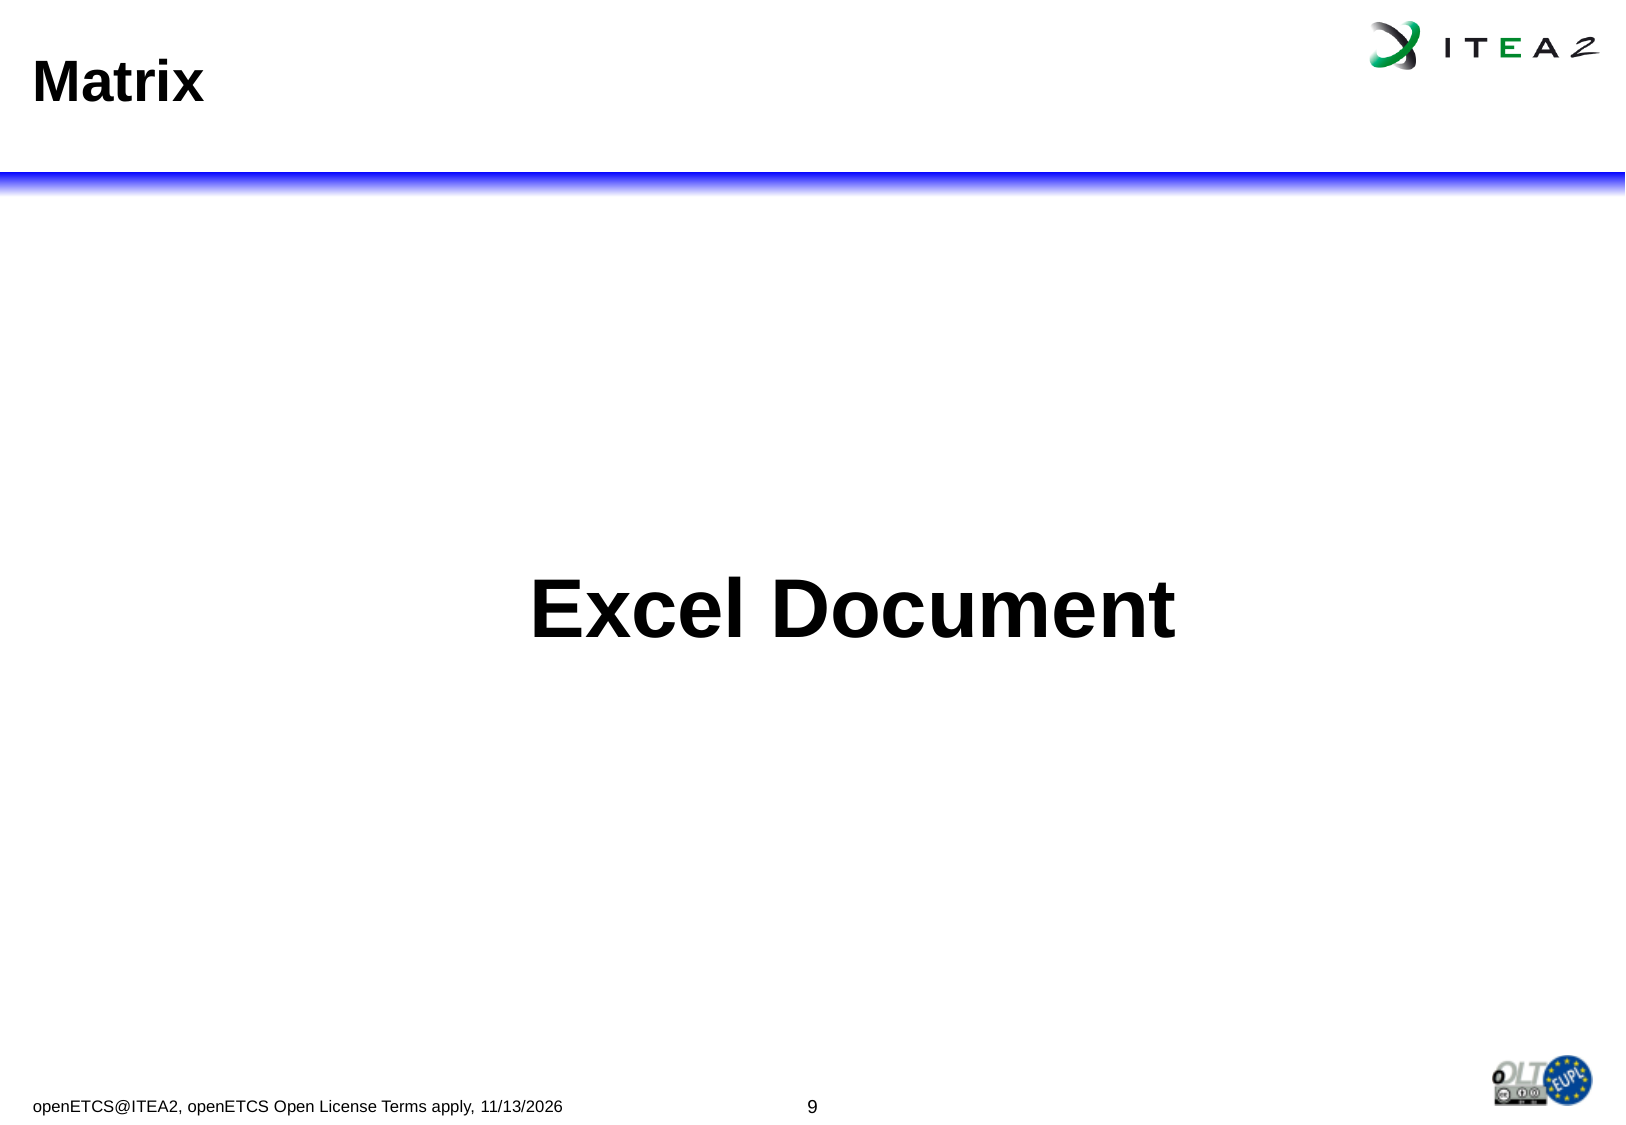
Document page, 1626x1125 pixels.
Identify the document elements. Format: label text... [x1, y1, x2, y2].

picture [1492, 1055, 1593, 1106]
slide_number 9 [656, 1097, 969, 1114]
text_box Excel Document [514, 546, 1192, 662]
title Matrix [32, 43, 1341, 150]
picture [1348, 21, 1625, 70]
footer openETCS@ITEA2, openETCS Open License Terms apply, 3/25/2015 [32, 1097, 642, 1114]
